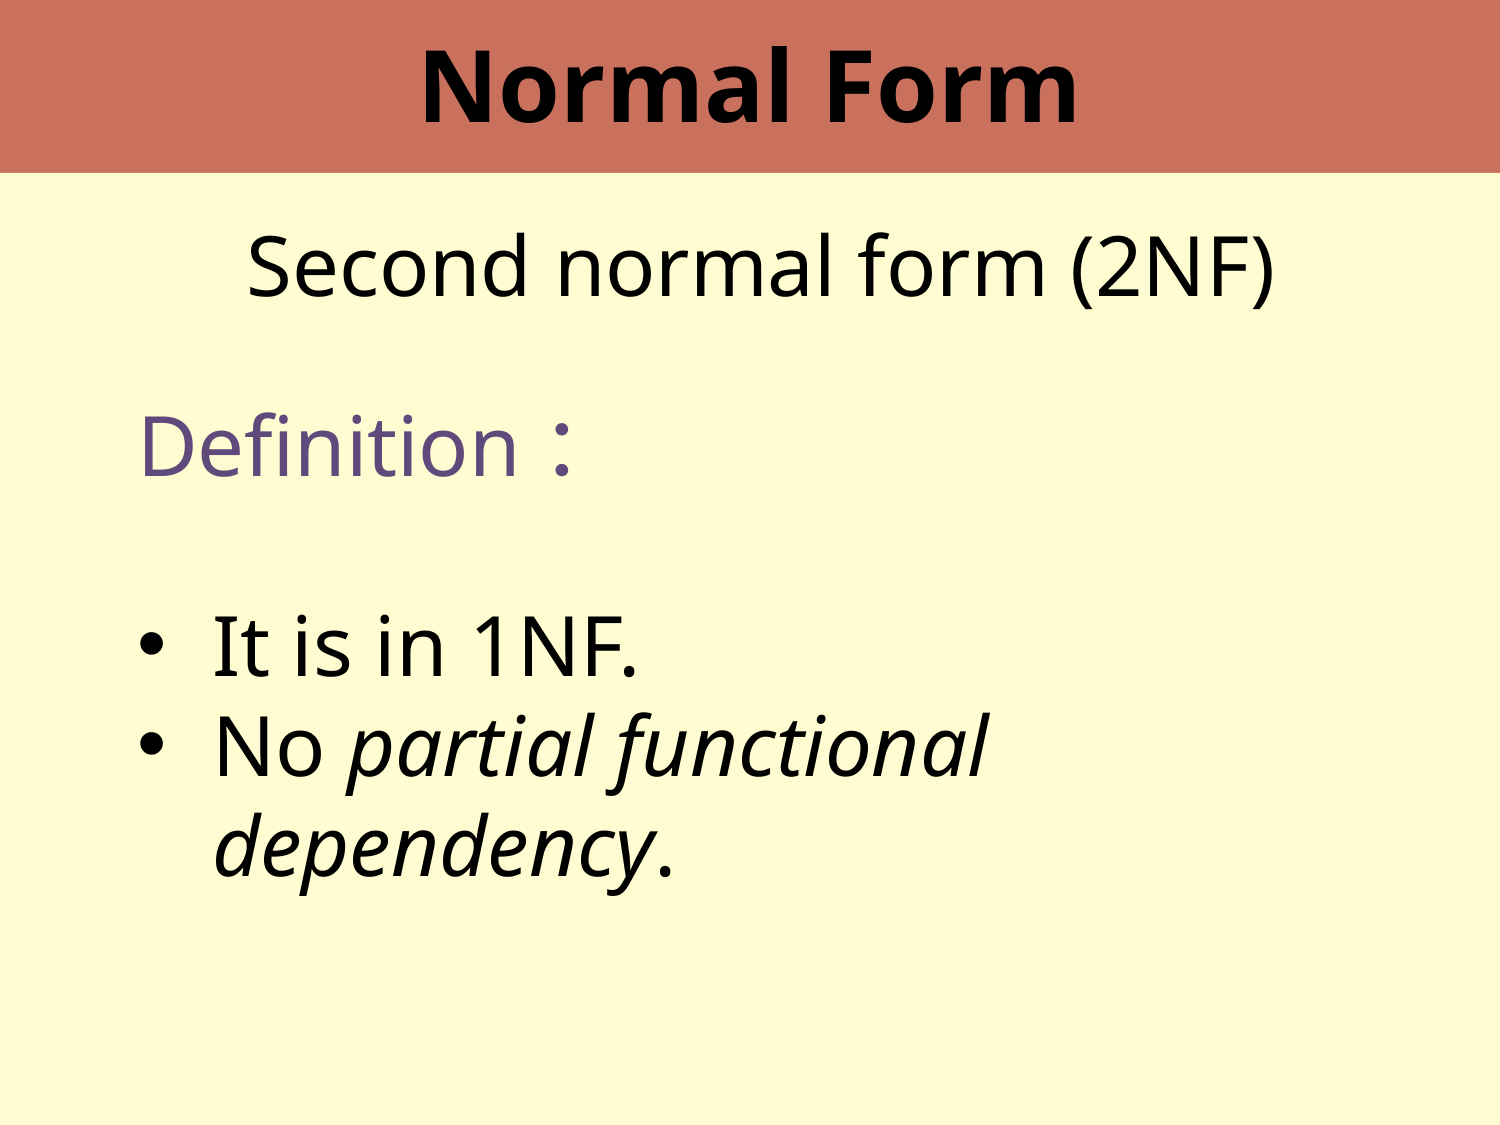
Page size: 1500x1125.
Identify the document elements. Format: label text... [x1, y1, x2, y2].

text_box Normal Form [76, 0, 1423, 166]
text_box Definition： It is in 1NF. No partial functional dependency. [122, 385, 1351, 900]
text_box Second normal form (2NF) [206, 205, 1317, 321]
